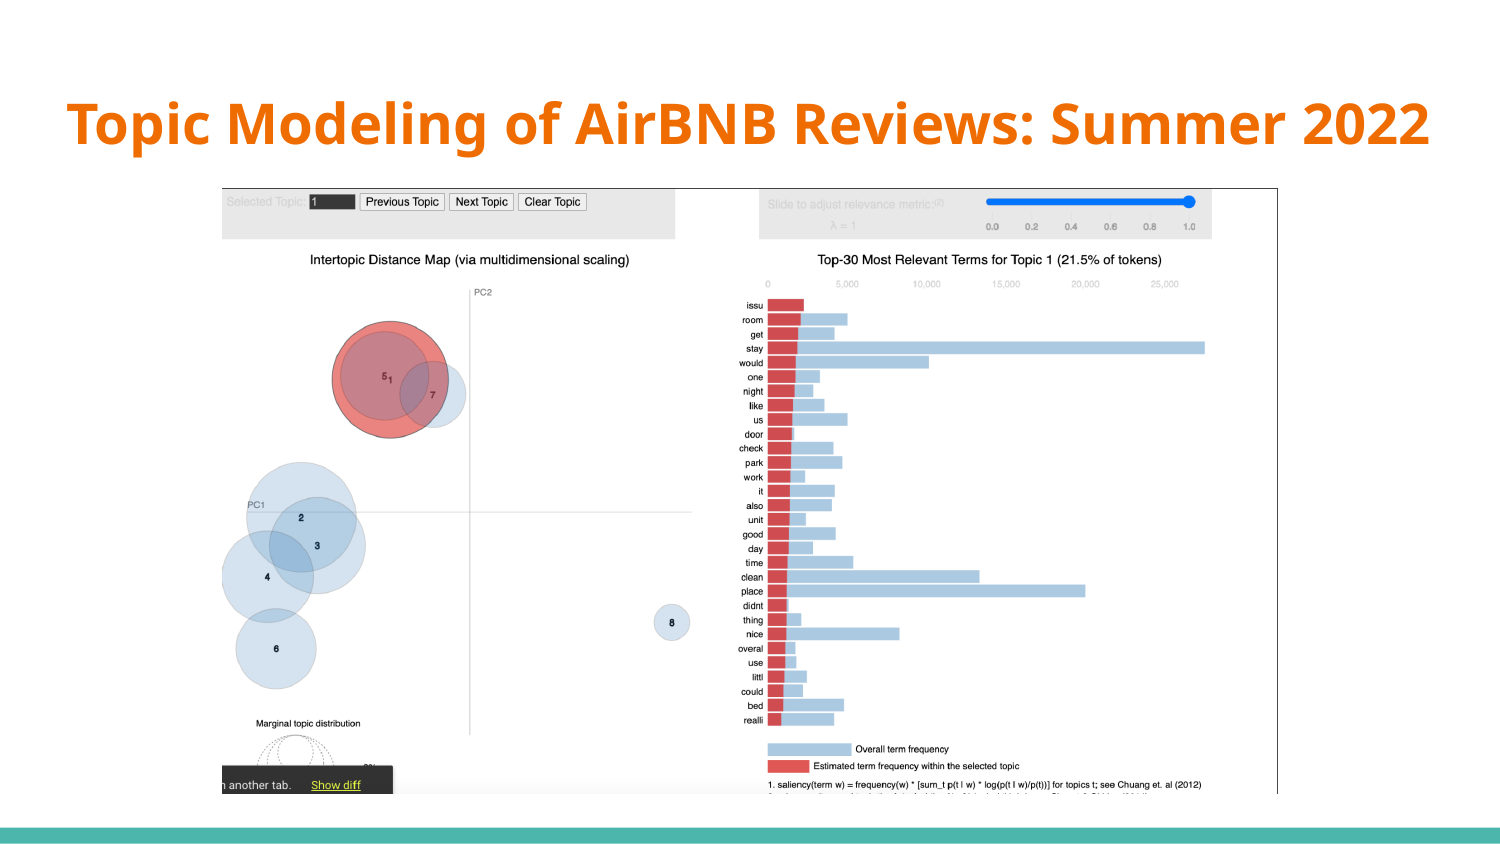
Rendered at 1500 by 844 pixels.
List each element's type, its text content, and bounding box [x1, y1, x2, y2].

title Topic Modeling of AirBNB Reviews: Summer 2022 [51, 72, 1449, 189]
picture [221, 188, 1279, 794]
